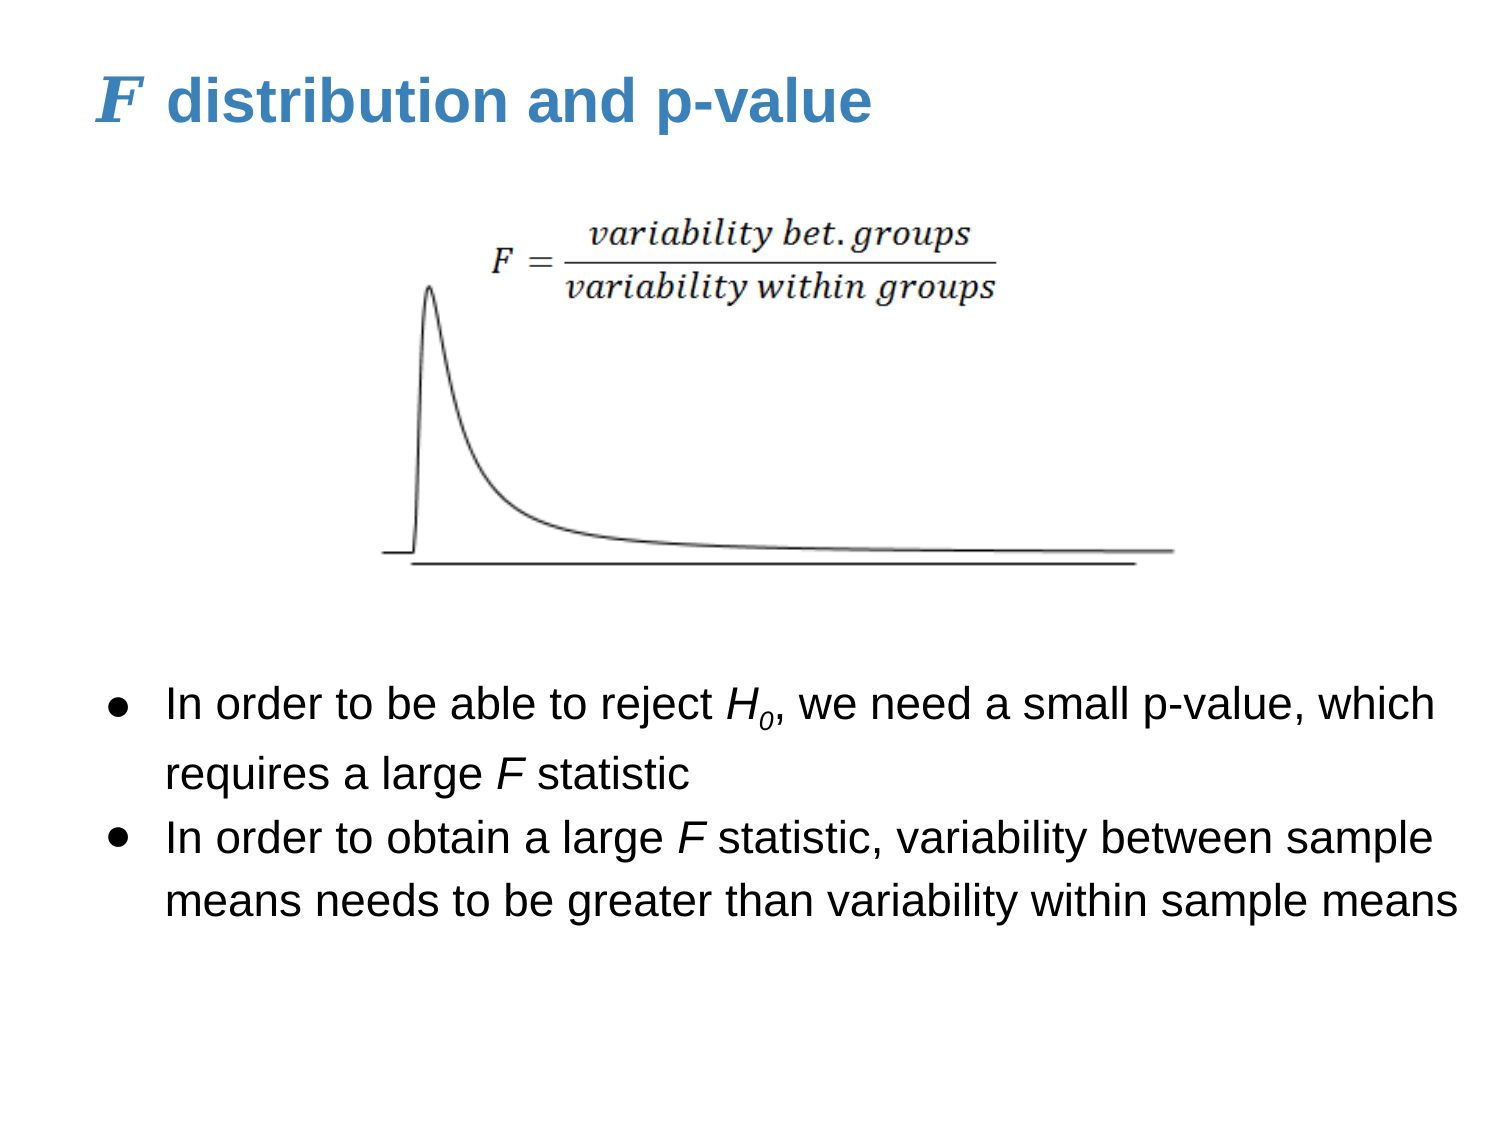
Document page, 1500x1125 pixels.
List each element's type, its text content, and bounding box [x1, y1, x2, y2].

picture [364, 209, 1209, 597]
text_box In order to be able to reject H0, we need a small p-value, which requires a large F statistic In order to obtain a large F statistic, variability between sample means needs to be greater than variability within sample means [74, 649, 1477, 1093]
text_box 𝑭 distribution and p-value [74, 34, 1425, 150]
